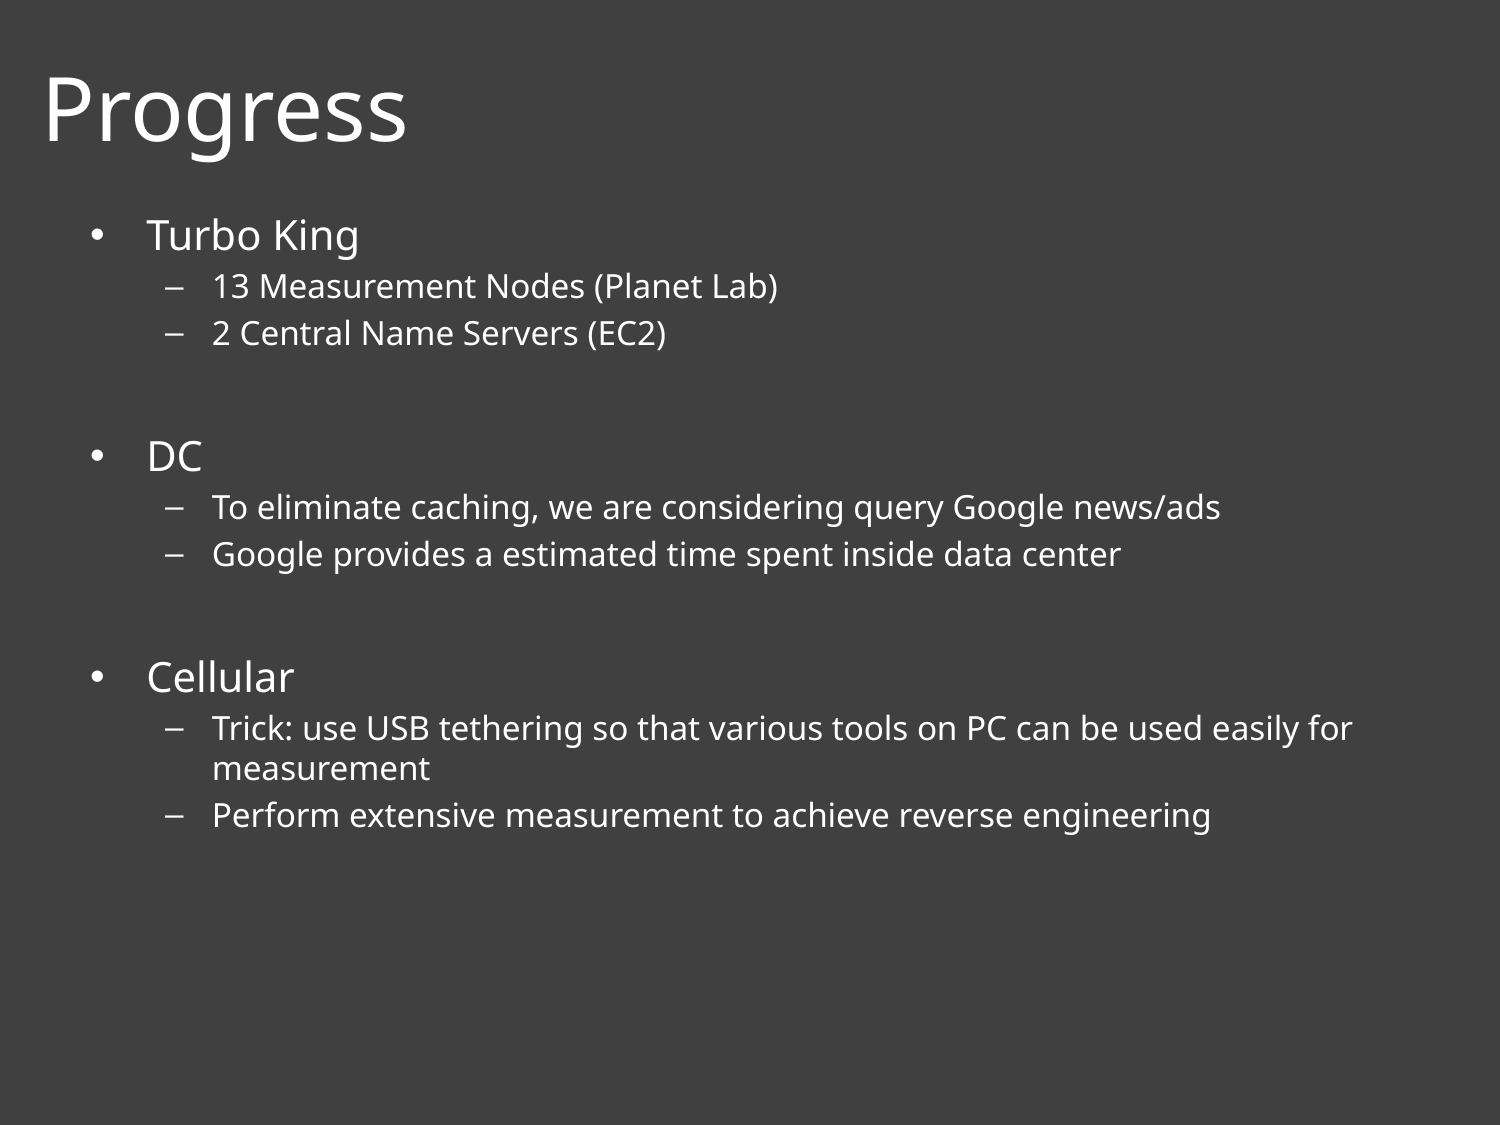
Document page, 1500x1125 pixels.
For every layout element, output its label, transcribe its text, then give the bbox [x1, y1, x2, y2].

list Turbo King 13 Measurement Nodes (Planet Lab) 2 Central Name Servers (EC2) DC To eliminate caching, we are considering query Google news/ads Google provides a estimated time spent inside data center Cellular Trick: use USB tethering so that various tools on PC can be used easily for measurement Perform extensive measurement to achieve reverse engineering [75, 201, 1425, 1005]
title Progress [0, 45, 451, 168]
